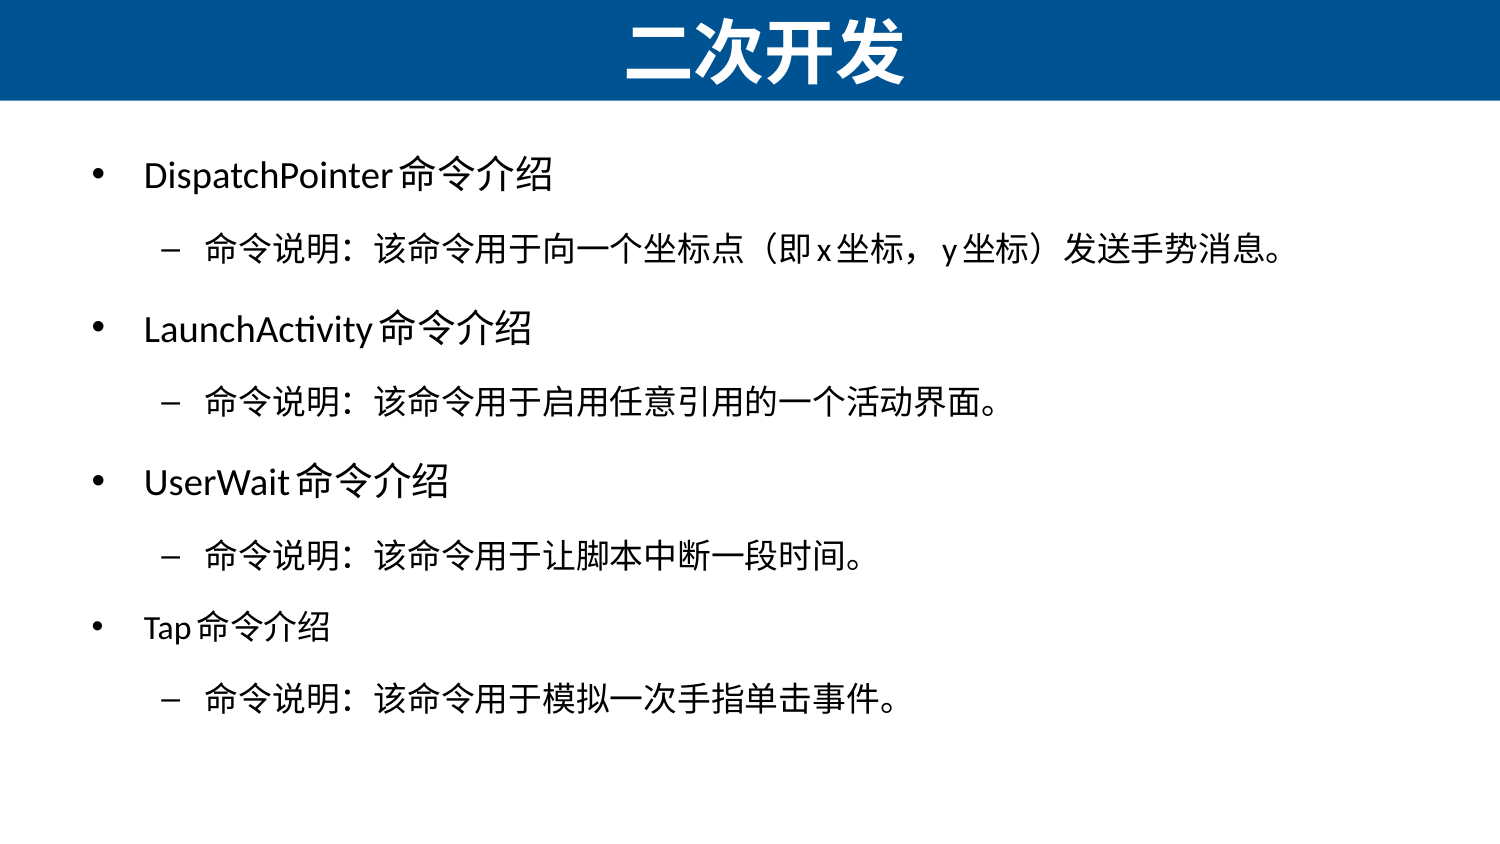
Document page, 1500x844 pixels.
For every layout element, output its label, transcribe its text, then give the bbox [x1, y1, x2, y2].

title 二次开发 [29, 0, 1500, 101]
list DispatchPointer命令介绍 命令说明：该命令用于向一个坐标点（即x坐标，y坐标）发送手势消息。 LaunchActivity命令介绍 命令说明：该命令用于启用任意引用的一个活动界面。 UserWait命令介绍 命令说明：该命令用于让脚本中断一段时间。 Tap命令介绍 命令说明：该命令用于模拟一次手指单击事件。 [76, 114, 1427, 735]
